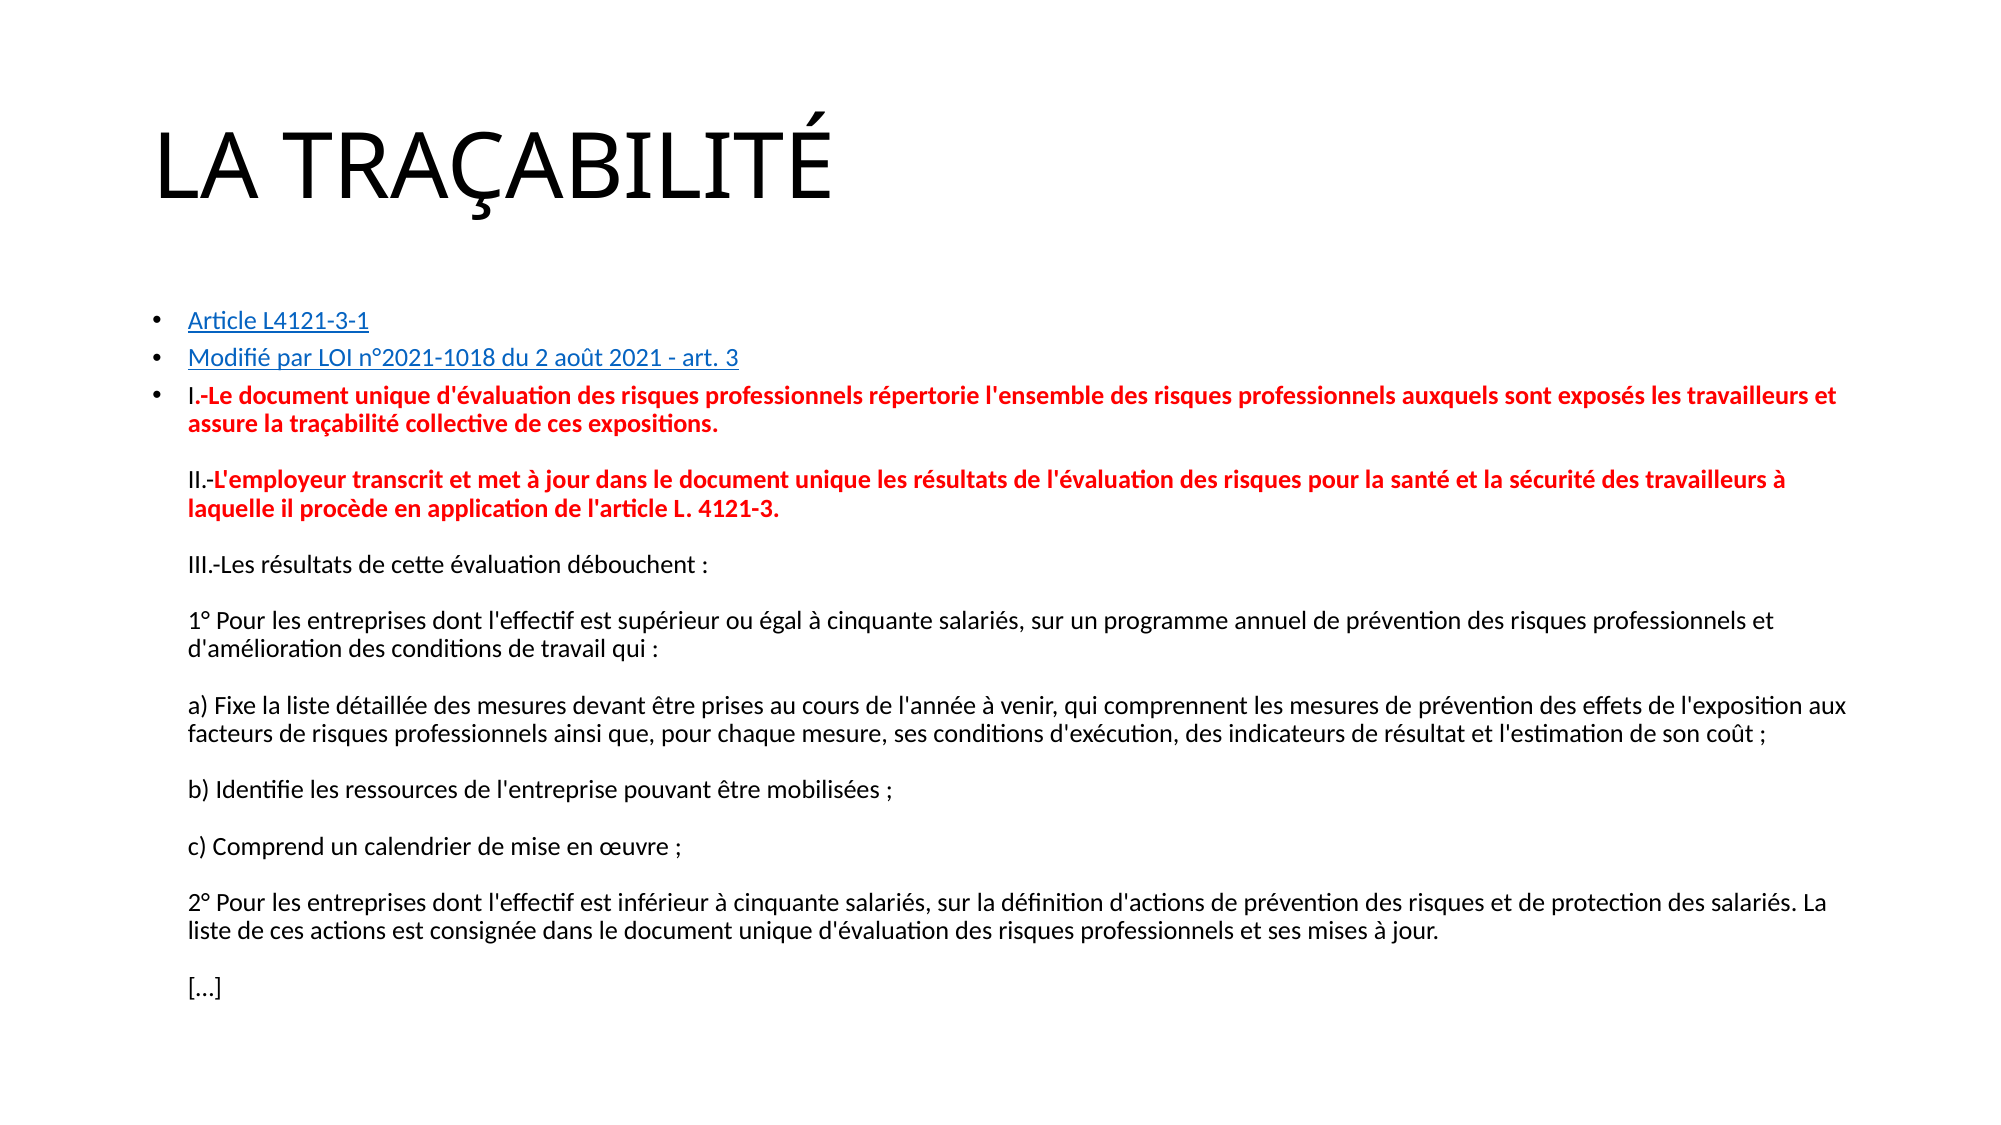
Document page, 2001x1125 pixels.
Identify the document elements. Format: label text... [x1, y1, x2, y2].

title LA TRAÇABILITÉ [137, 59, 1863, 278]
list Article L4121-3-1 Modifié par LOI n°2021-1018 du 2 août 2021 - art. 3 I.-Le document unique d'évaluation des risques professionnels répertorie l'ensemble des risques professionnels auxquels sont exposés les travailleurs et assure la traçabilité collective de ces expositions. II.-L'employeur transcrit et met à jour dans le document unique les résultats de l'évaluation des risques pour la santé et la sécurité des travailleurs à laquelle il procède en application de l'article L. 4121-3. III.-Les résultats de cette évaluation débouchent : 1° Pour les entreprises dont l'effectif est supérieur ou égal à cinquante salariés, sur un programme annuel de prévention des risques professionnels et d'amélioration des conditions de travail qui : a) Fixe la liste détaillée des mesures devant être prises au cours de l'année à venir, qui comprennent les mesures de prévention des effets de l'exposition aux facteurs de risques professionnels ainsi que, pour chaque mesure, ses conditions d'exécution, des indicateurs de résultat et l'estimation de son coût ; b) Identifie les ressources de l'entreprise pouvant être mobilisées ; c) Comprend un calendrier de mise en œuvre ; 2° Pour les entreprises dont l'effectif est inférieur à cinquante salariés, sur la définition d'actions de prévention des risques et de protection des salariés. La liste de ces actions est consignée dans le document unique d'évaluation des risques professionnels et ses mises à jour. […] [137, 299, 1863, 1014]
